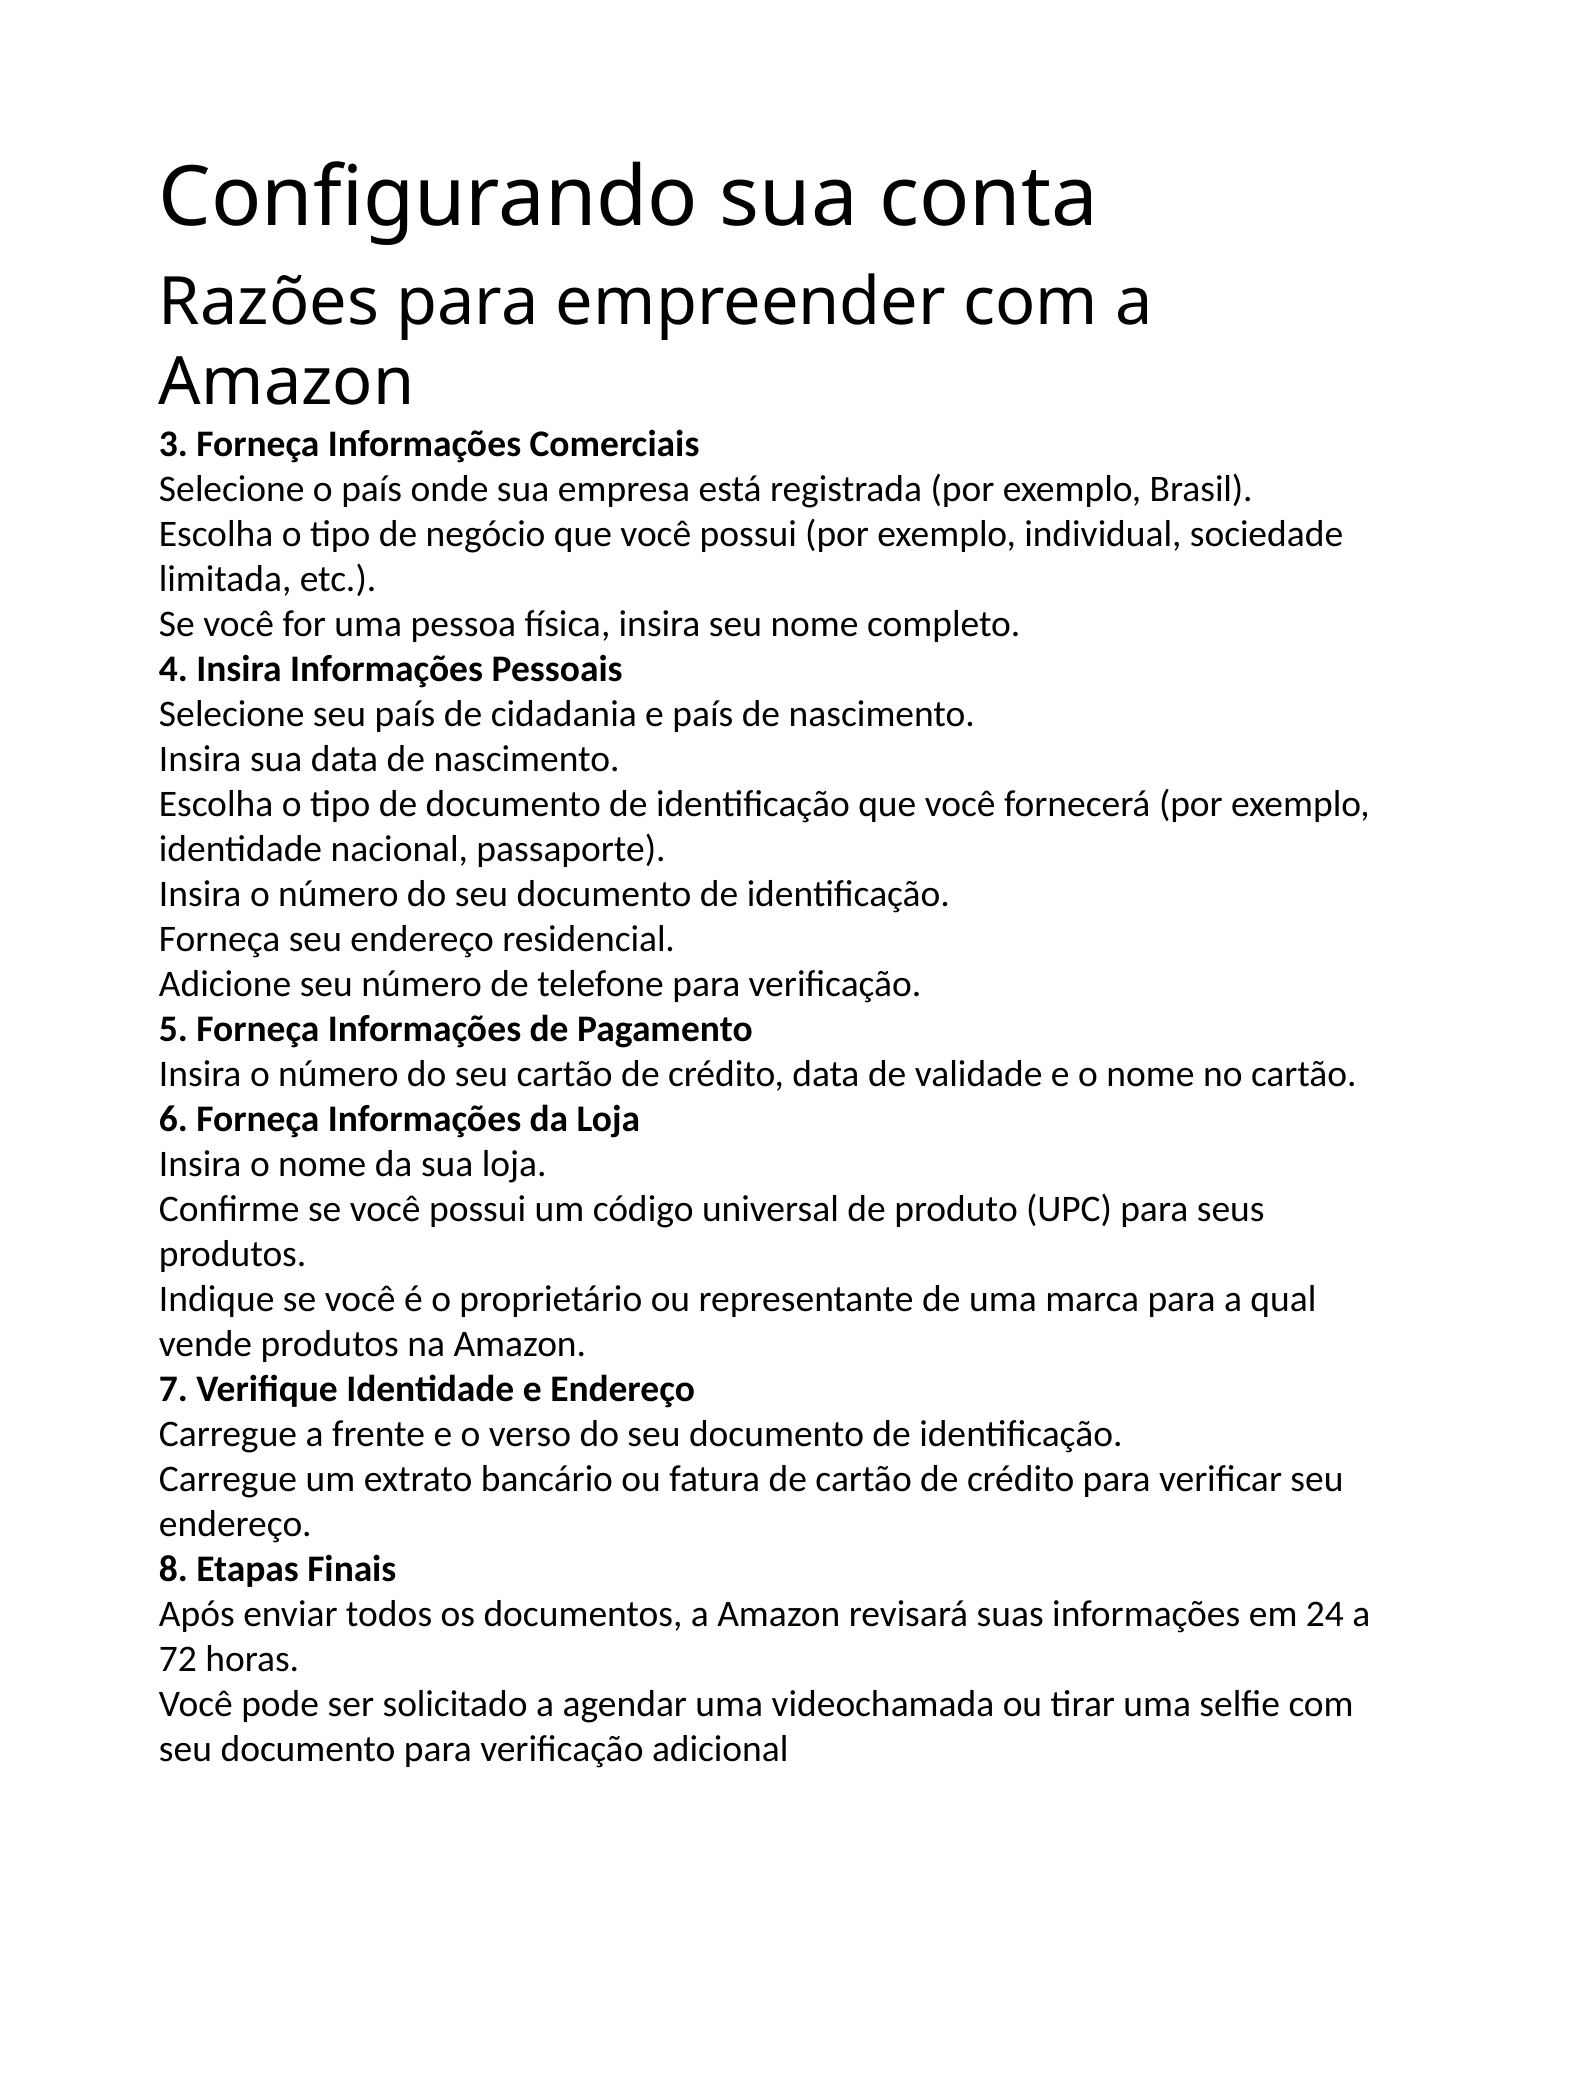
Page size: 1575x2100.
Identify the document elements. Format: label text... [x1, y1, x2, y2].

text_box 3. Forneça Informações Comerciais Selecione o país onde sua empresa está registrada (por exemplo, Brasil). Escolha o tipo de negócio que você possui (por exemplo, individual, sociedade limitada, etc.). Se você for uma pessoa física, insira seu nome completo. 4. Insira Informações Pessoais Selecione seu país de cidadania e país de nascimento. Insira sua data de nascimento. Escolha o tipo de documento de identificação que você fornecerá (por exemplo, identidade nacional, passaporte). Insira o número do seu documento de identificação. Forneça seu endereço residencial. Adicione seu número de telefone para verificação. 5. Forneça Informações de Pagamento Insira o número do seu cartão de crédito, data de validade e o nome no cartão. 6. Forneça Informações da Loja Insira o nome da sua loja. Confirme se você possui um código universal de produto (UPC) para seus produtos. Indique se você é o proprietário ou representante de uma marca para a qual vende produtos na Amazon. 7. Verifique Identidade e Endereço Carregue a frente e o verso do seu documento de identificação. Carregue um extrato bancário ou fatura de cartão de crédito para verificar seu endereço. 8. Etapas Finais Após enviar todos os documentos, a Amazon revisará suas informações em 24 a 72 horas. Você pode ser solicitado a agendar uma videochamada ou tirar uma selfie com seu documento para verificação adicional [144, 412, 1390, 1837]
text_box Configurando sua conta [144, 134, 1333, 250]
text_box Razões para empreender com a Amazon [144, 250, 1333, 426]
